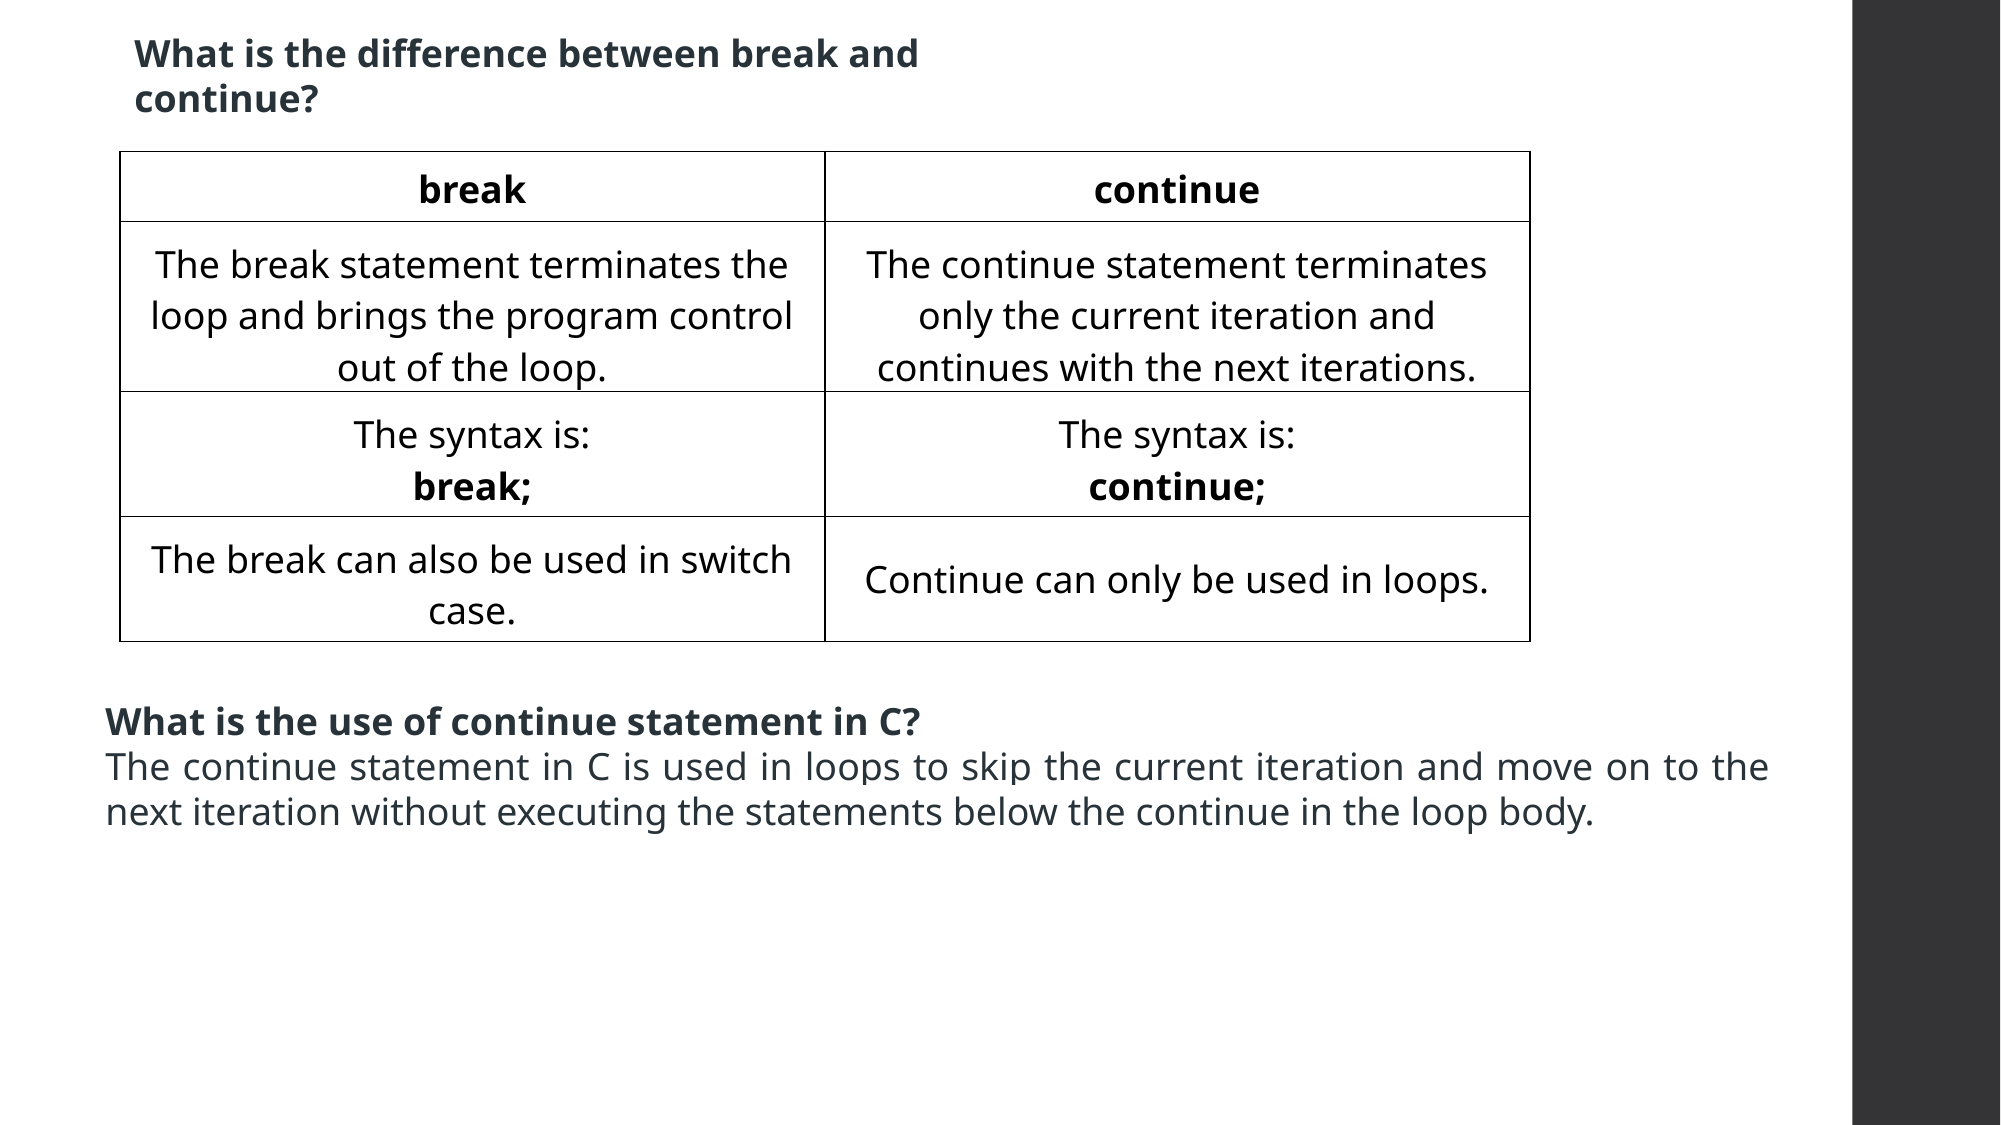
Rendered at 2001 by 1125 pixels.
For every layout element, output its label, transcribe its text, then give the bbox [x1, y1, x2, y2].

table_header break [121, 152, 824, 221]
table_header continue [826, 152, 1529, 221]
table_cell The continue statement terminates only the current iteration and continues with the next iterations. [826, 222, 1529, 391]
table_cell The syntax is: continue; [826, 392, 1529, 516]
text_box What is the use of continue statement in C? The continue statement in C is used in loops to skip the current iteration and move on to the next iteration without executing the statements below the continue in the loop body. [90, 690, 1787, 841]
table_cell Continue can only be used in loops. [826, 517, 1529, 641]
table_cell The break statement terminates the loop and brings the program control out of the loop. [121, 222, 824, 391]
table_cell The break can also be used in switch case. [121, 517, 824, 641]
text_box What is the difference between break and continue? [119, 22, 1121, 127]
table_cell The syntax is: break; [121, 392, 824, 516]
